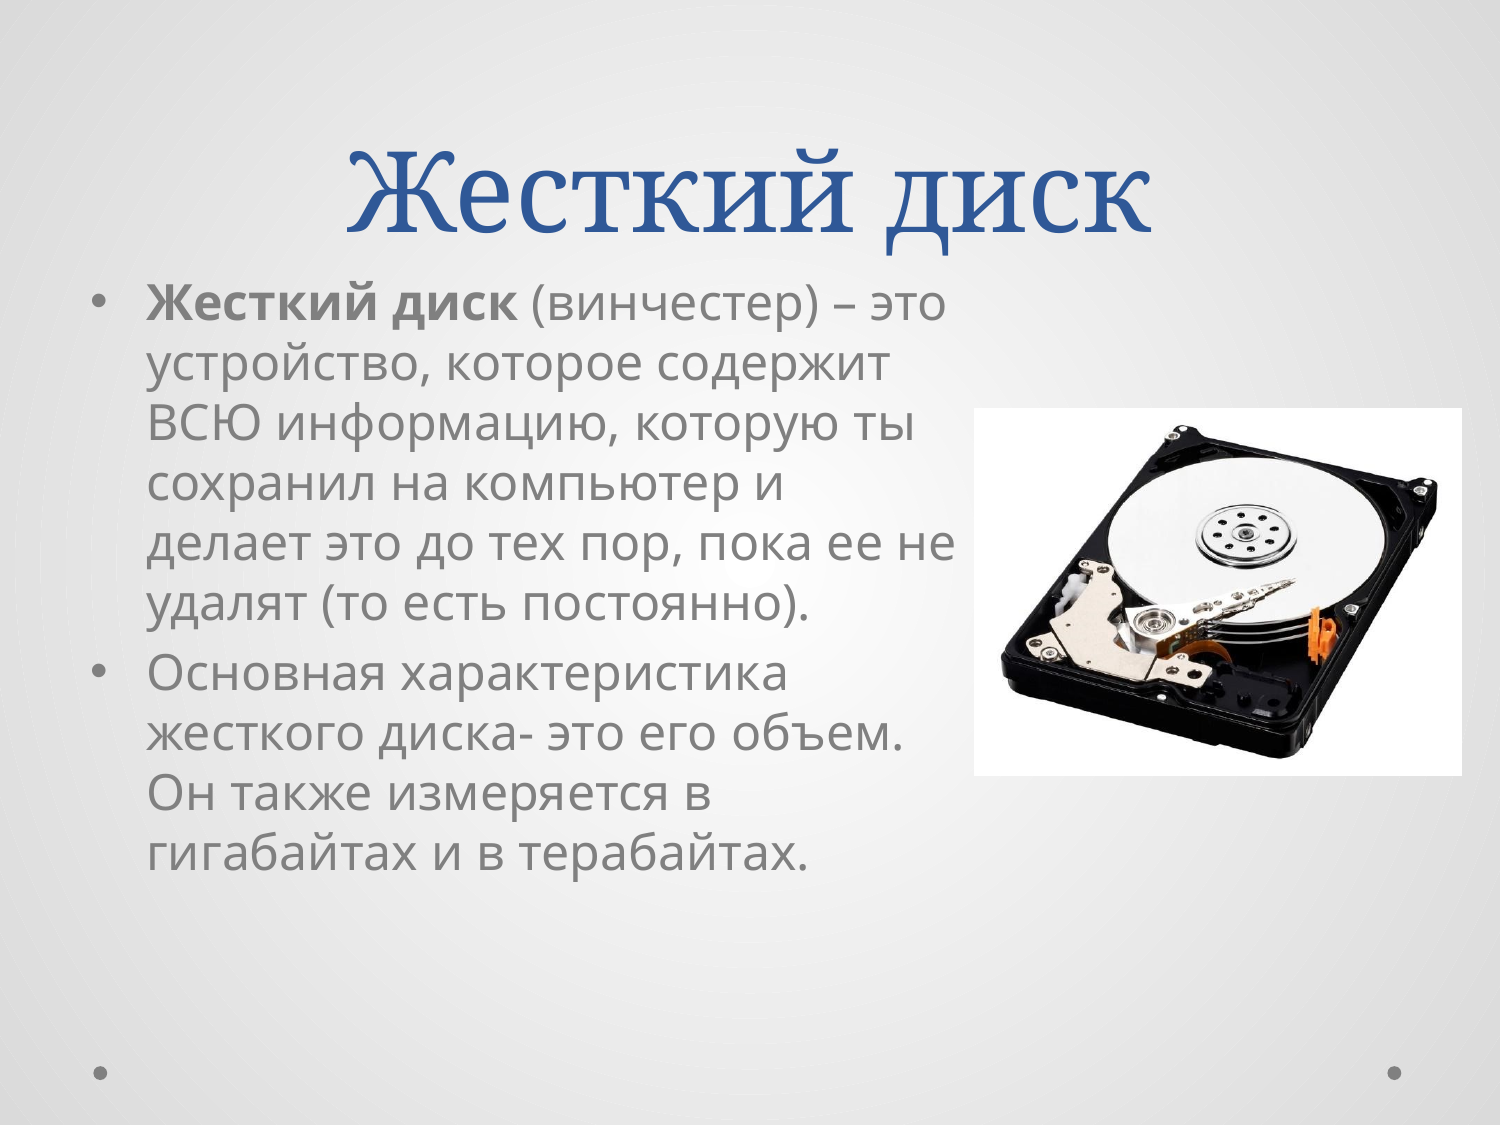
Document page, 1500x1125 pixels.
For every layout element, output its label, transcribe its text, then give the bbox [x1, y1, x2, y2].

title Жесткий диск [75, 0, 1425, 263]
list Жесткий диск (винчестер) – это устройство, которое содержит ВСЮ информацию, которую ты сохранил на компьютер и делает это до тех пор, пока ее не удалят (то есть постоянно). Основная характеристика жесткого диска- это его объем. Он также измеряется в гигабайтах и в терабайтах. [75, 262, 975, 1005]
picture [974, 408, 1462, 776]
